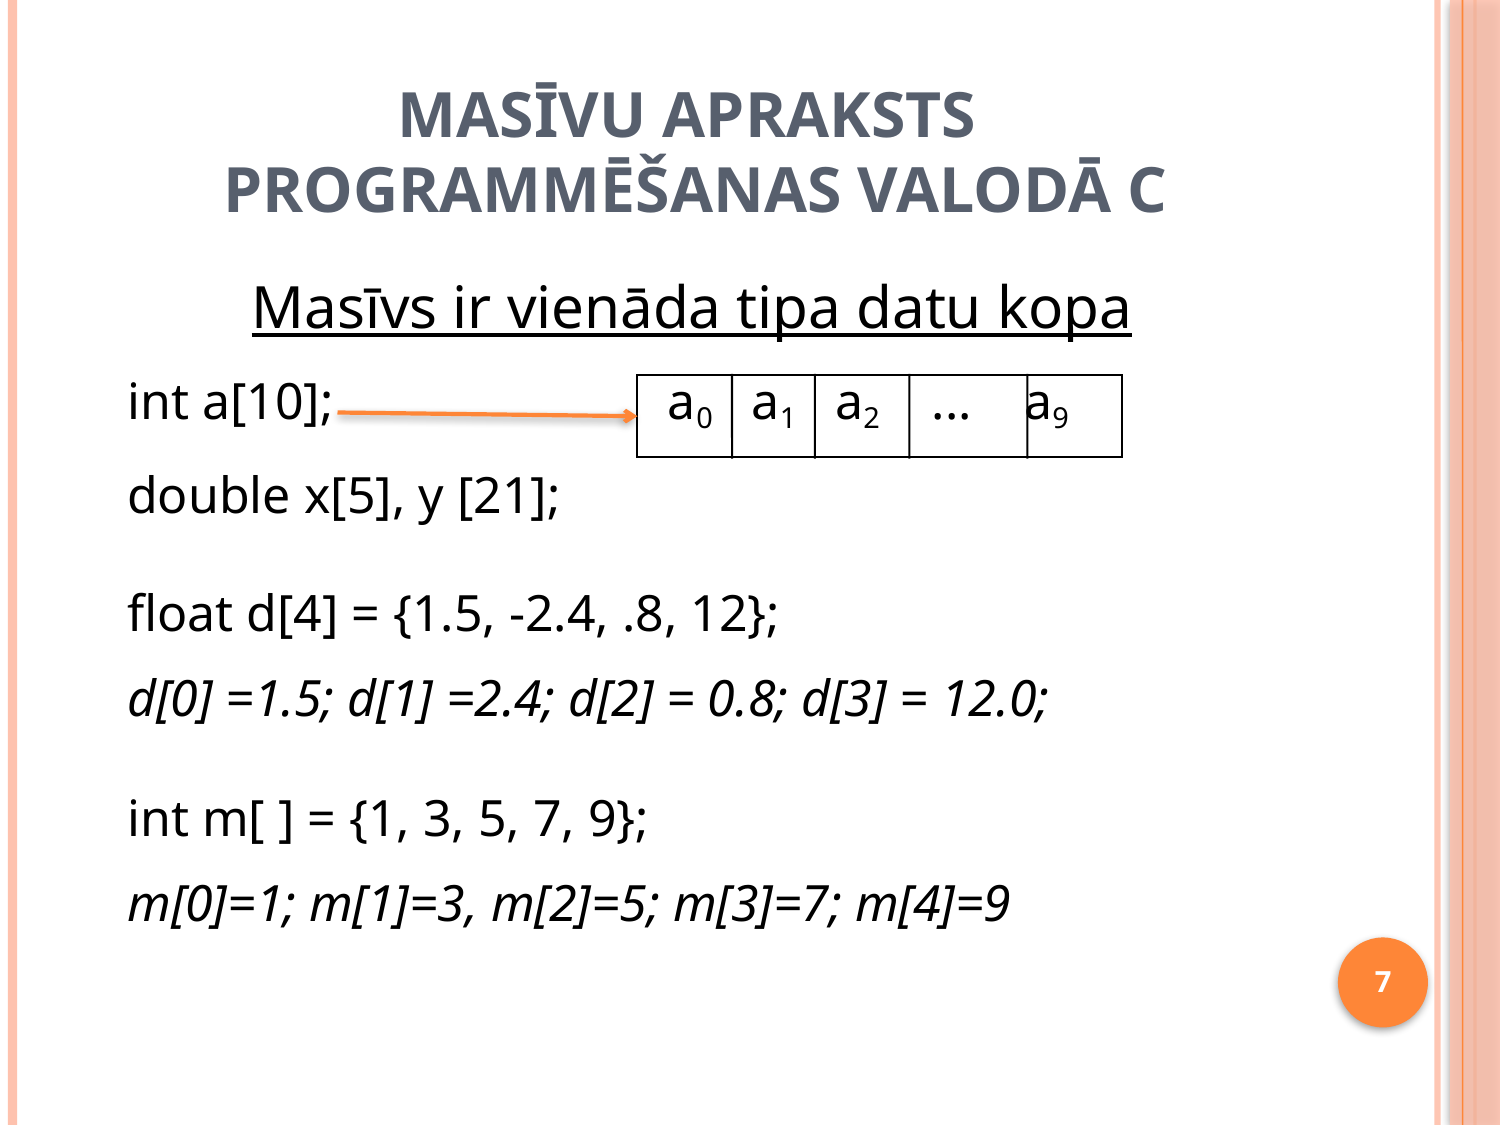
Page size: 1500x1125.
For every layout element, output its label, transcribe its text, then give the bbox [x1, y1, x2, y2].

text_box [636, 374, 1123, 458]
title Masīvu apraksts programmēšanas valodā C [75, 45, 1300, 233]
text_box int a[10]; a0 a1 a2 ... a9 double x[5], y [21]; float d[4] = {1.5, -2.4, .8, 12}; d[0] =1.5; d[1] =2.4; d[2] = 0.8; d[3] = 12.0; int m[ ] = {1, 3, 5, 7, 9}; m[0]=1; m[1]=3, m[2]=5; m[3]=7; m[4]=9 [112, 362, 1341, 939]
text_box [336, 411, 638, 417]
slide_number 7 [1333, 940, 1434, 1027]
text_box Masīvs ir vienāda tipa datu kopa [124, 262, 1259, 348]
